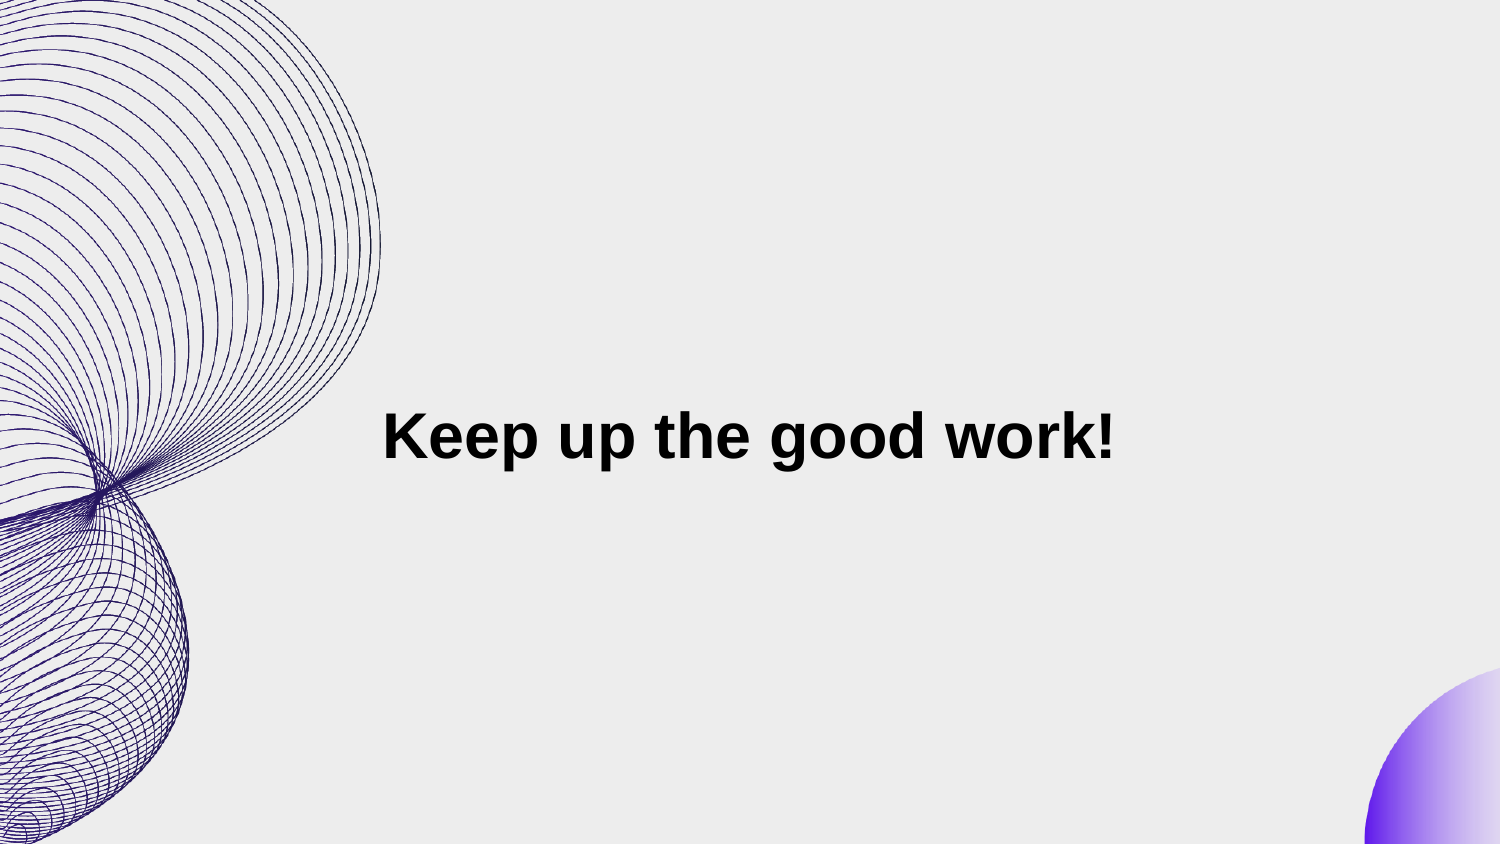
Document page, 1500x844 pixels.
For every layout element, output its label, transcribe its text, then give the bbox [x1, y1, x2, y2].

list Keep up the good work! [342, 367, 1158, 844]
picture [0, 0, 1500, 844]
